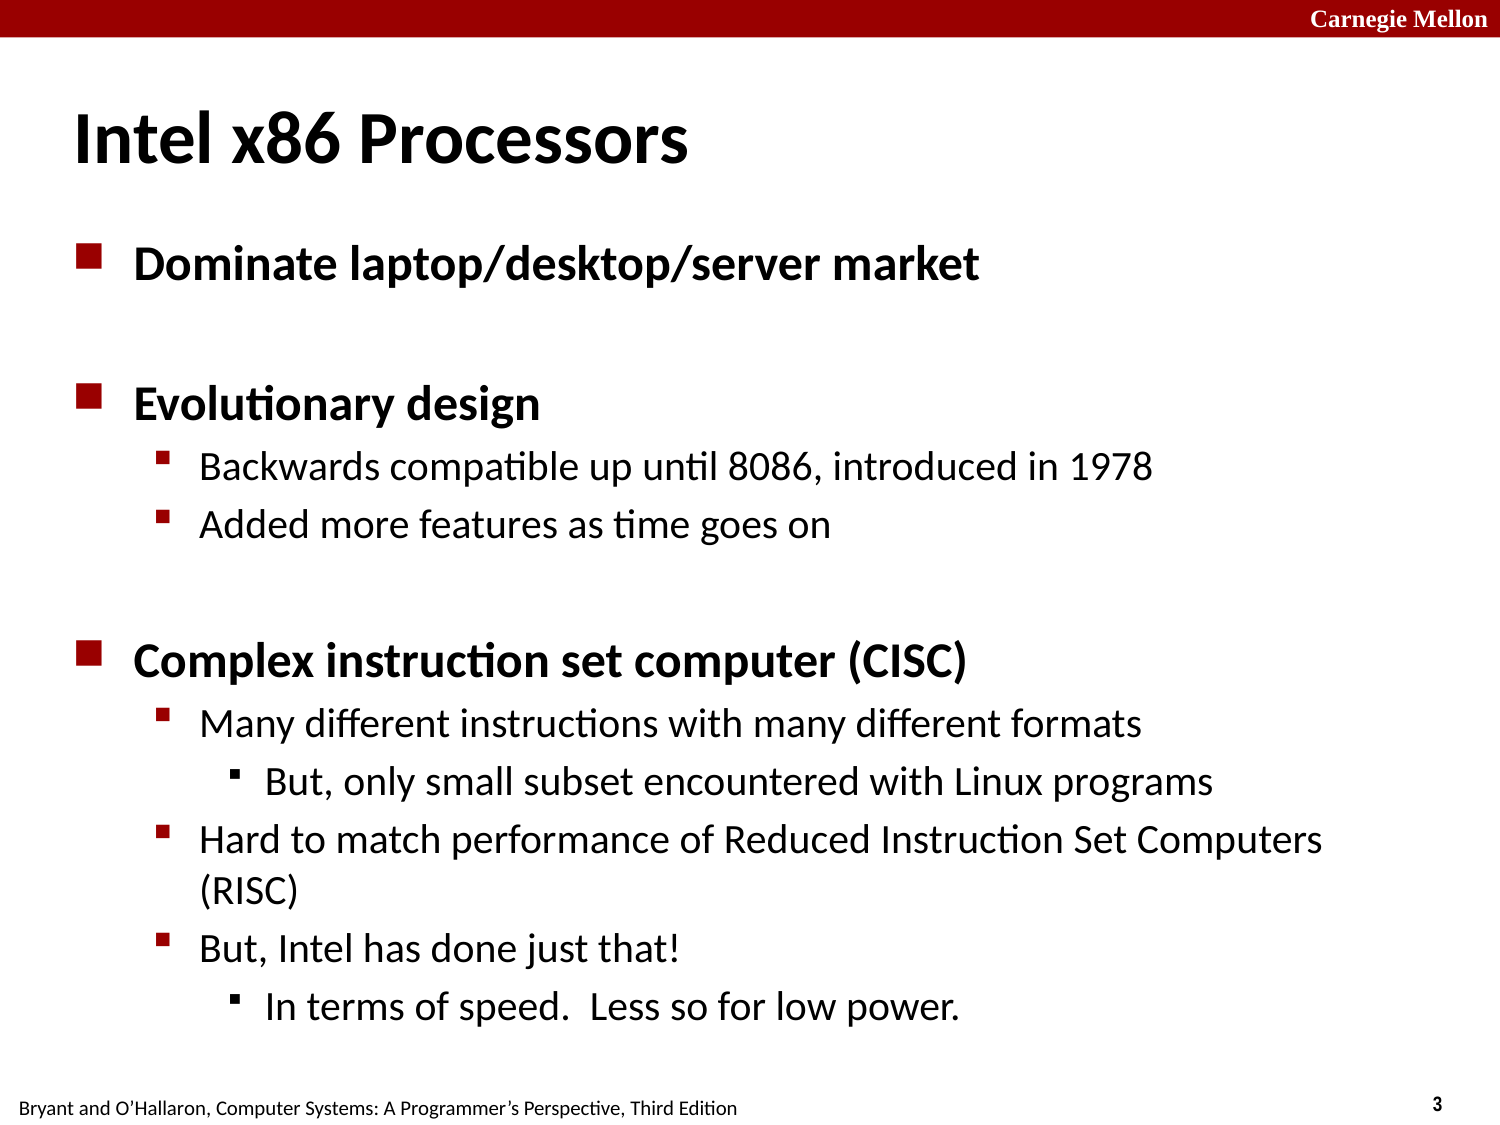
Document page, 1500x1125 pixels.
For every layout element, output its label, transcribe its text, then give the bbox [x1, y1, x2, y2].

title Intel x86 Processors [58, 71, 1305, 197]
list Dominate laptop/desktop/server market Evolutionary design Backwards compatible up until 8086, introduced in 1978 Added more features as time goes on Complex instruction set computer (CISC) Many different instructions with many different formats But, only small subset encountered with Linux programs Hard to match performance of Reduced Instruction Set Computers (RISC) But, Intel has done just that! In terms of speed. Less so for low power. [62, 223, 1359, 1040]
